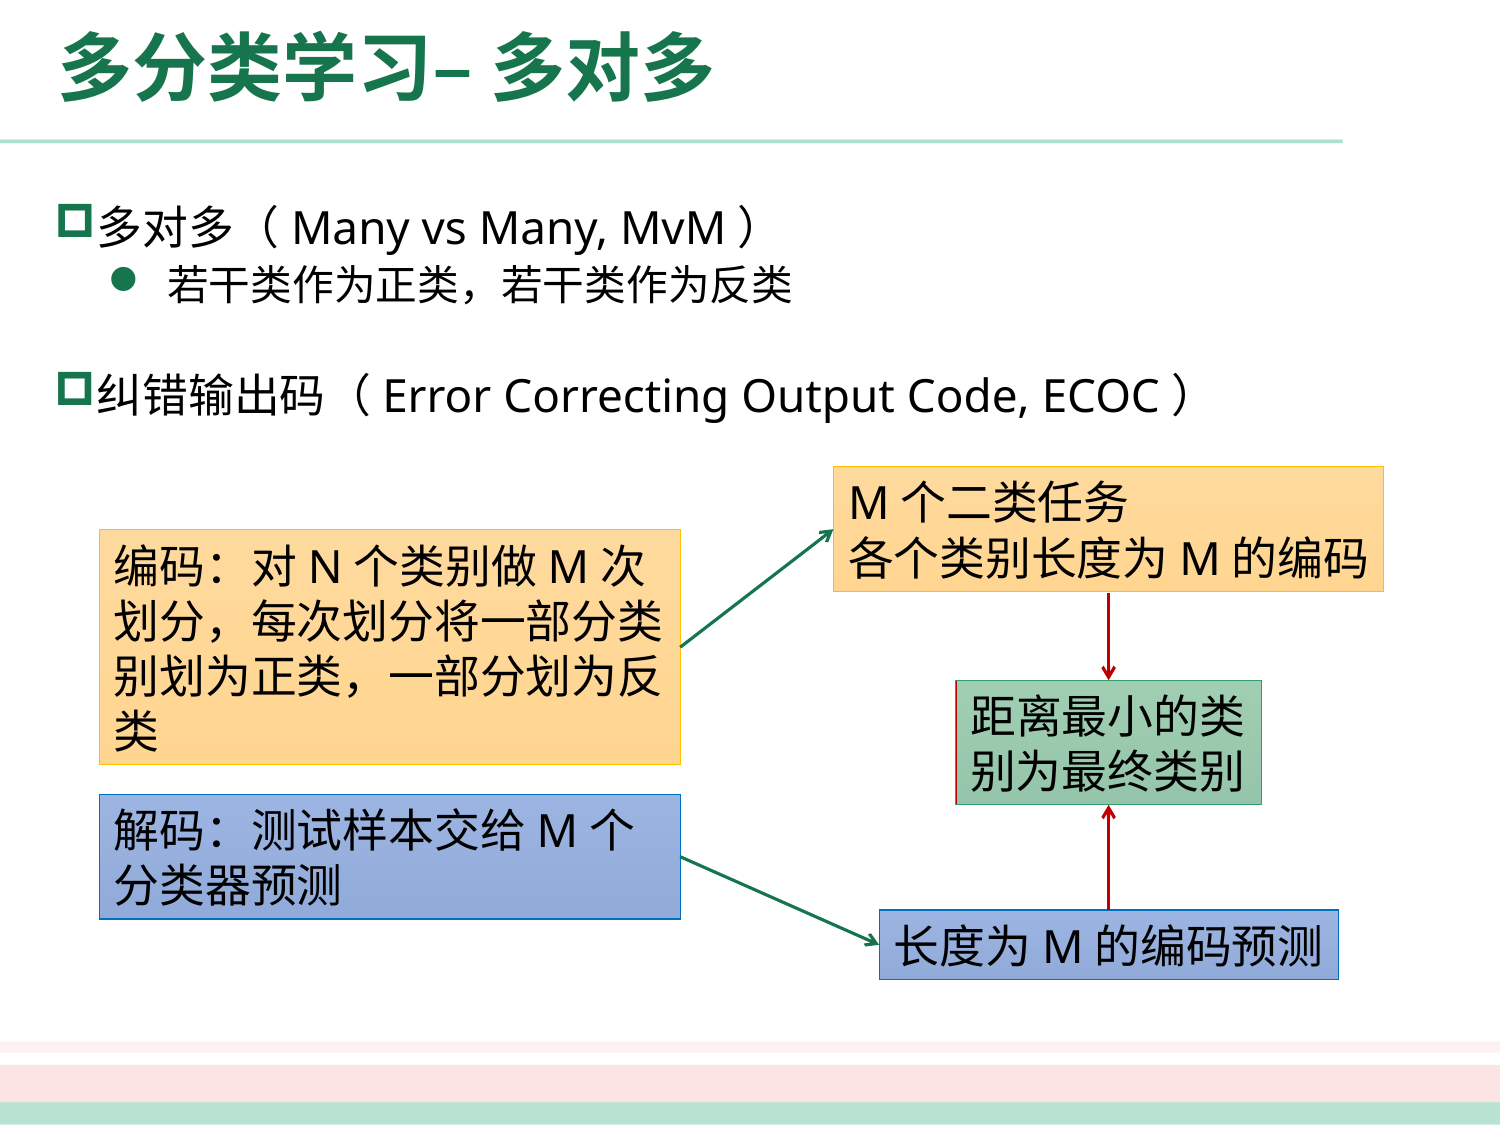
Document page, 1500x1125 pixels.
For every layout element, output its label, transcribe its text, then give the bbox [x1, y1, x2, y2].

title 多分类学习– 多对多 [42, 7, 1337, 135]
picture [0, 0, 1500, 1125]
text_box 编码：对N个类别做M次划分，每次划分将一部分类别划为正类，一部分划为反类 [99, 529, 681, 765]
text_box 距离最小的类别为最终类别 [955, 680, 1262, 805]
text_box 长度为M的编码预测 [879, 909, 1339, 980]
text_box 纠错输出码（Error Correcting Output Code, ECOC） [39, 365, 1453, 506]
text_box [680, 529, 843, 621]
text_box 解码：测试样本交给M个分类器预测 [99, 794, 681, 920]
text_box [680, 857, 889, 946]
list 多对多（Many vs Many, MvM） 若干类作为正类，若干类作为反类 [39, 197, 1453, 339]
text_box M个二类任务 各个类别长度为M的编码 [833, 506, 1384, 592]
